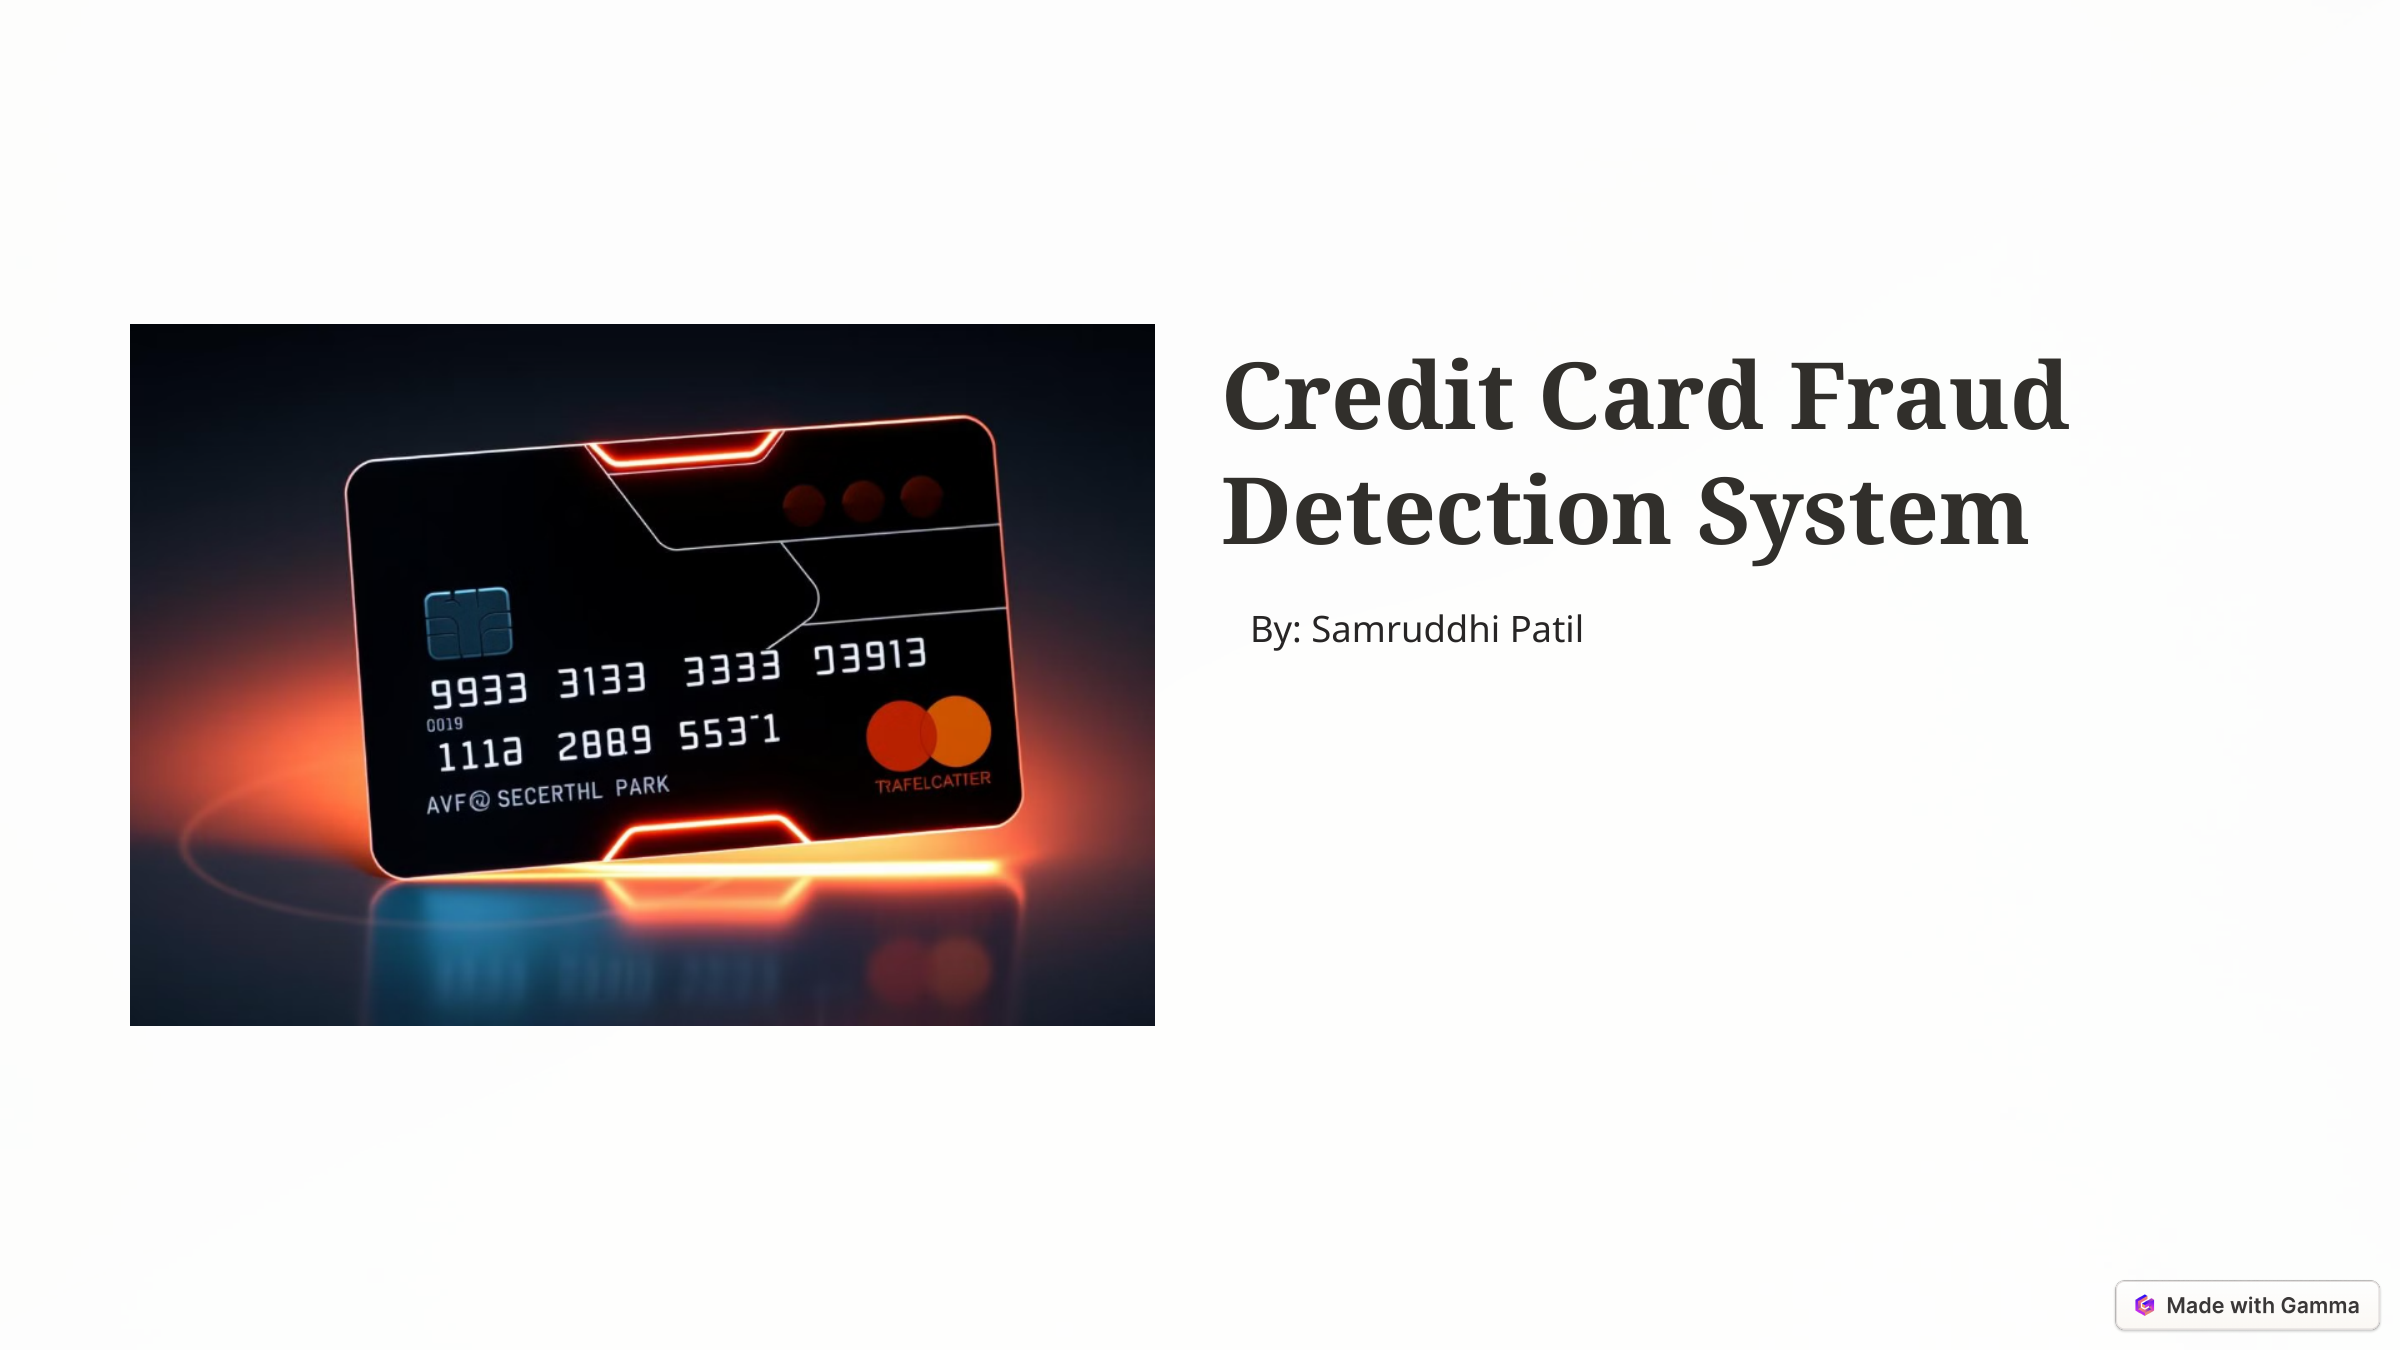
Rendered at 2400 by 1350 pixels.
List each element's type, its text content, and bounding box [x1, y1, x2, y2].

picture [2106, 1271, 2389, 1339]
picture [130, 324, 1155, 1026]
text_box By: Samruddhi Patil [1221, 590, 2246, 723]
text_box Credit Card Fraud Detection System [1221, 332, 2246, 565]
